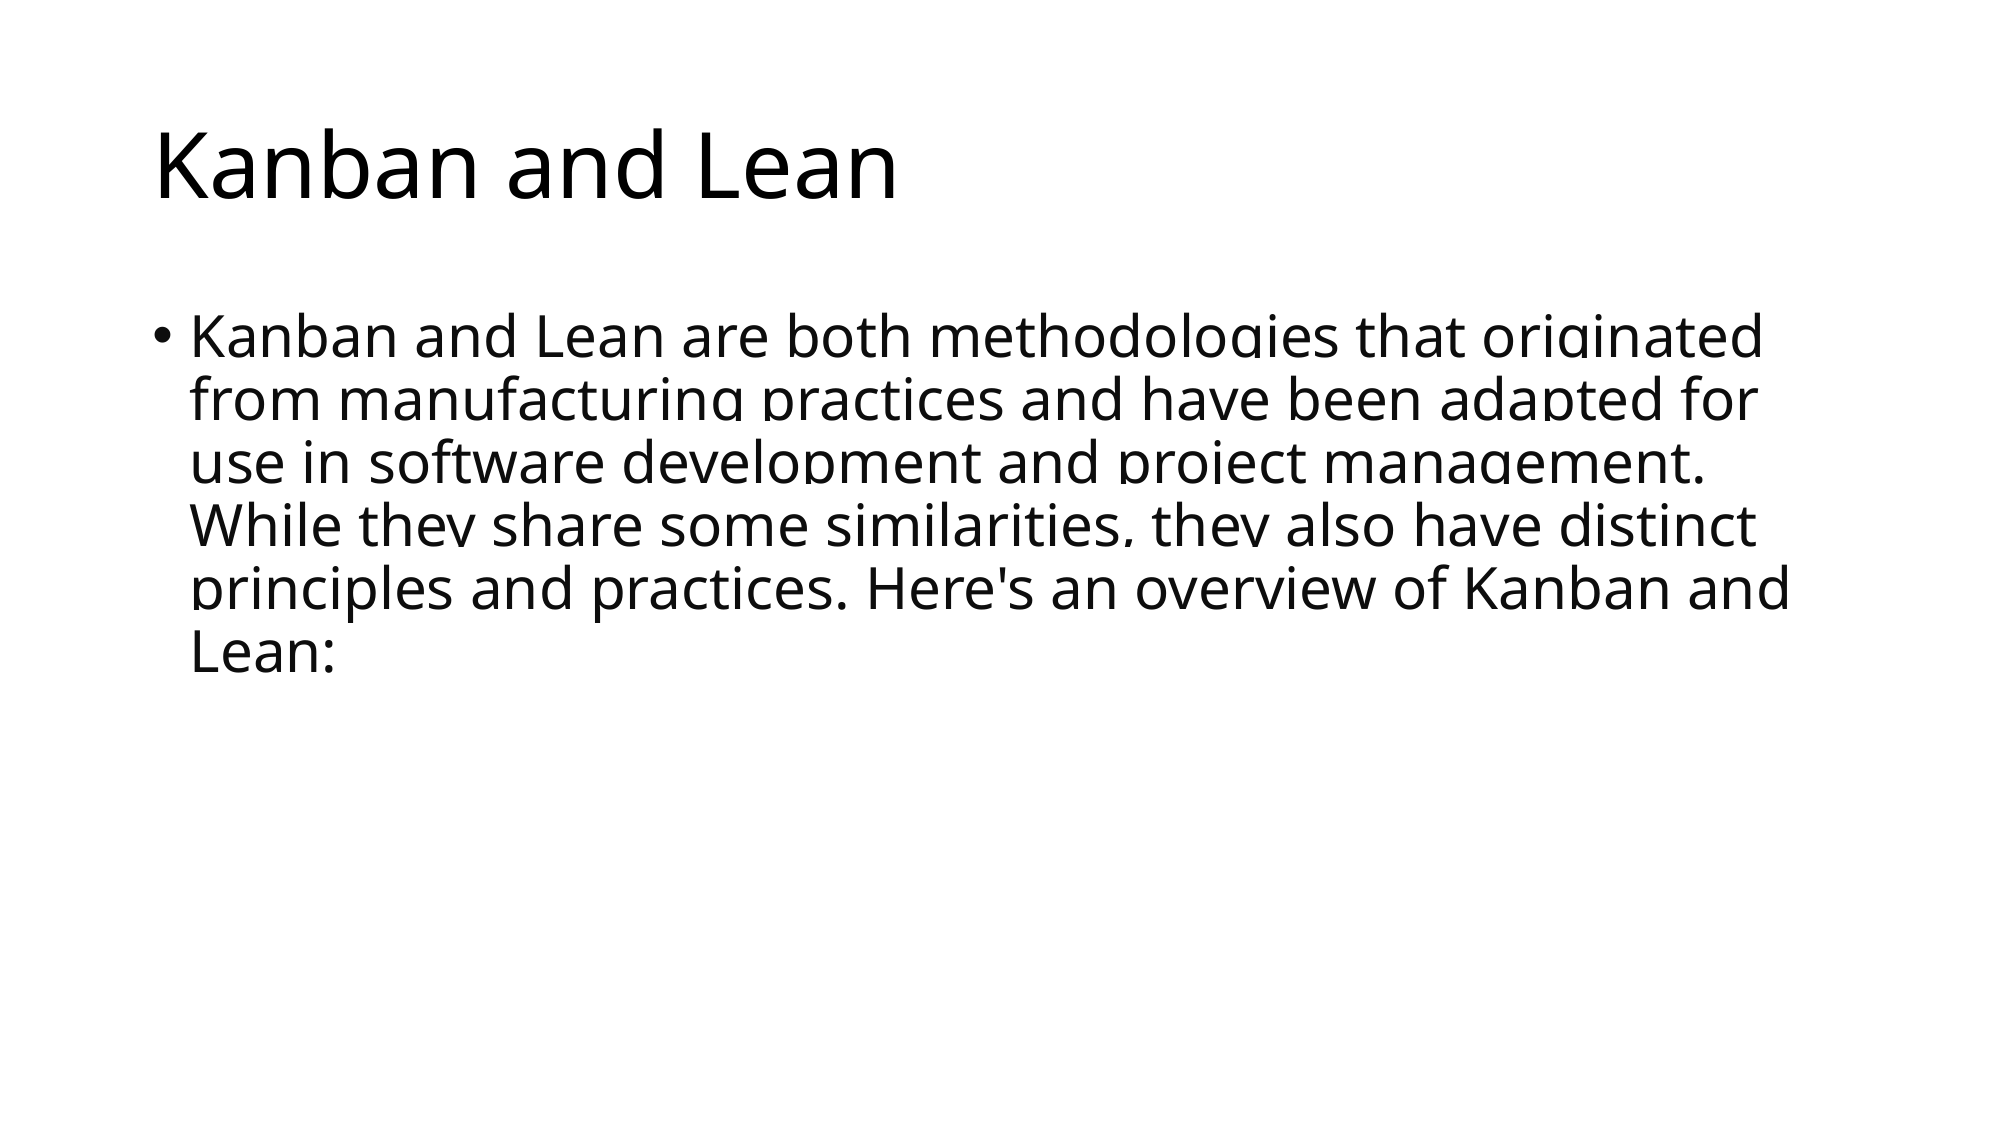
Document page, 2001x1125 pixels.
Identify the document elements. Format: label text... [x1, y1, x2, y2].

title Kanban and Lean [137, 59, 1863, 278]
list Kanban and Lean are both methodologies that originated from manufacturing practices and have been adapted for use in software development and project management. While they share some similarities, they also have distinct principles and practices. Here's an overview of Kanban and Lean: [137, 299, 1863, 1014]
